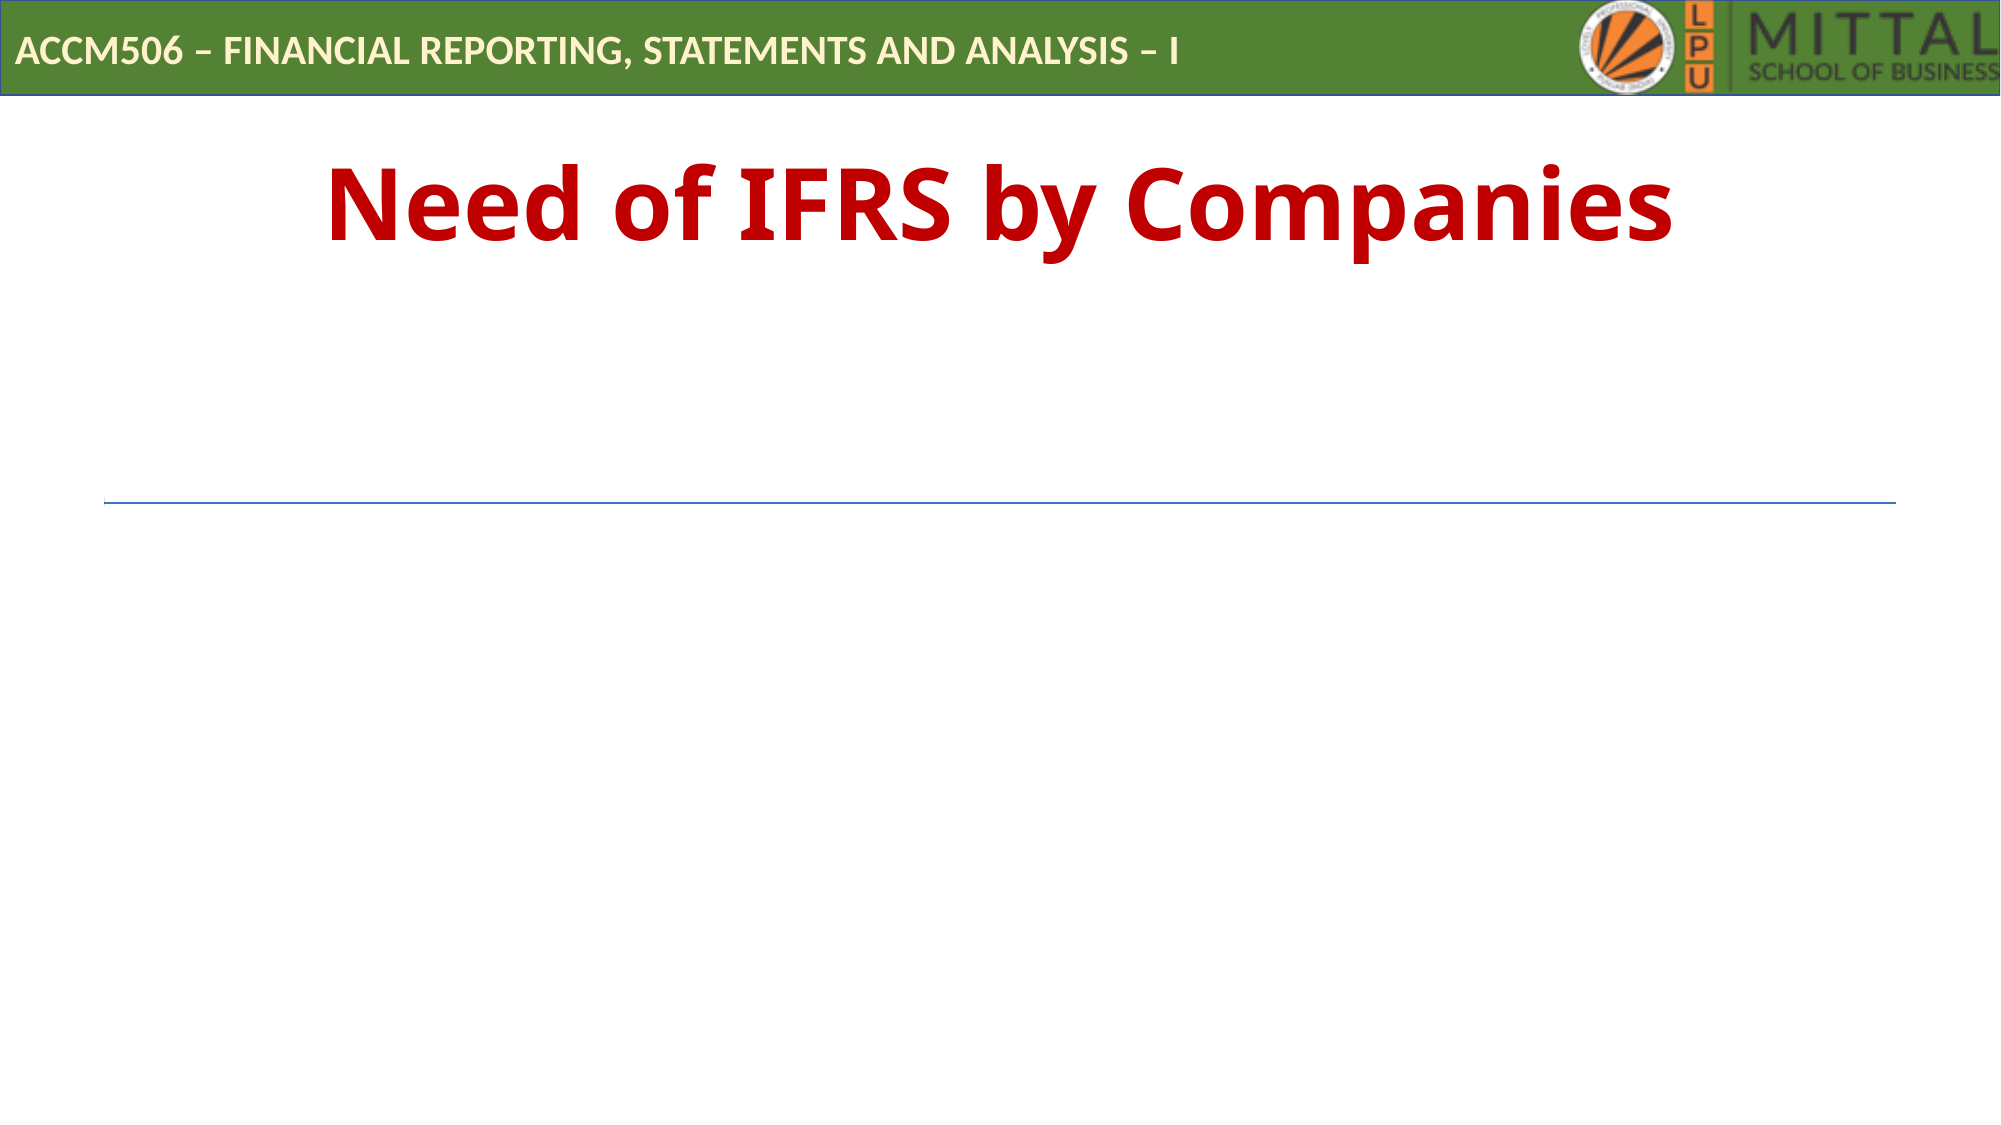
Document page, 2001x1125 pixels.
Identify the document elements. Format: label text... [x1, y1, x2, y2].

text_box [104, 304, 1896, 1097]
title Need of IFRS by Companies [126, 146, 1874, 304]
picture [1579, 0, 2000, 95]
